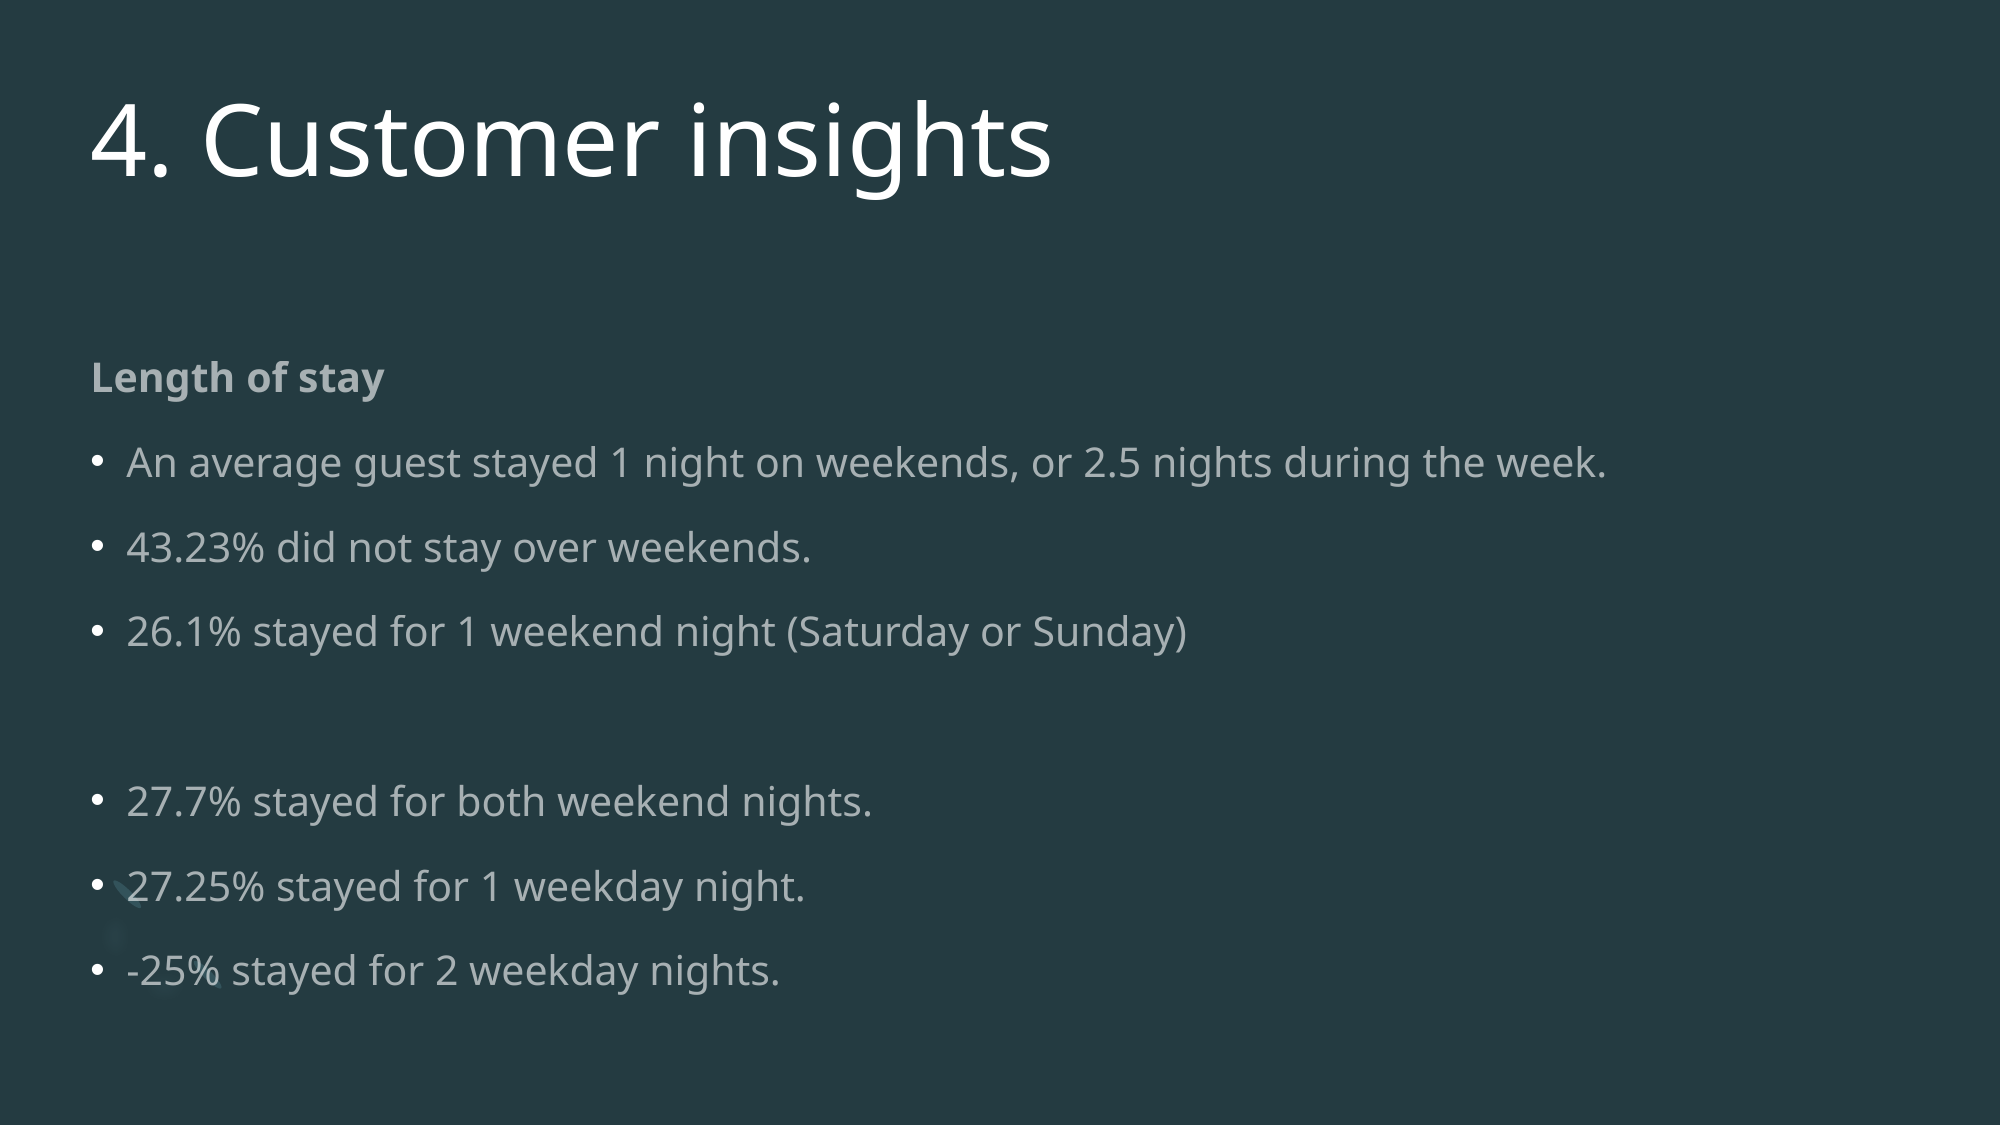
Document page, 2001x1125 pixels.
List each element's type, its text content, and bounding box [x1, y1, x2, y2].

title 4. Customer insights [90, 90, 1910, 309]
list Length of stay An average guest stayed 1 night on weekends, or 2.5 nights during the week. 43.23% did not stay over weekends. 26.1% stayed for 1 weekend night (Saturday or Sunday) 27.7% stayed for both weekend nights. 27.25% stayed for 1 weekday night. -25% stayed for 2 weekday nights. [90, 346, 1837, 1000]
